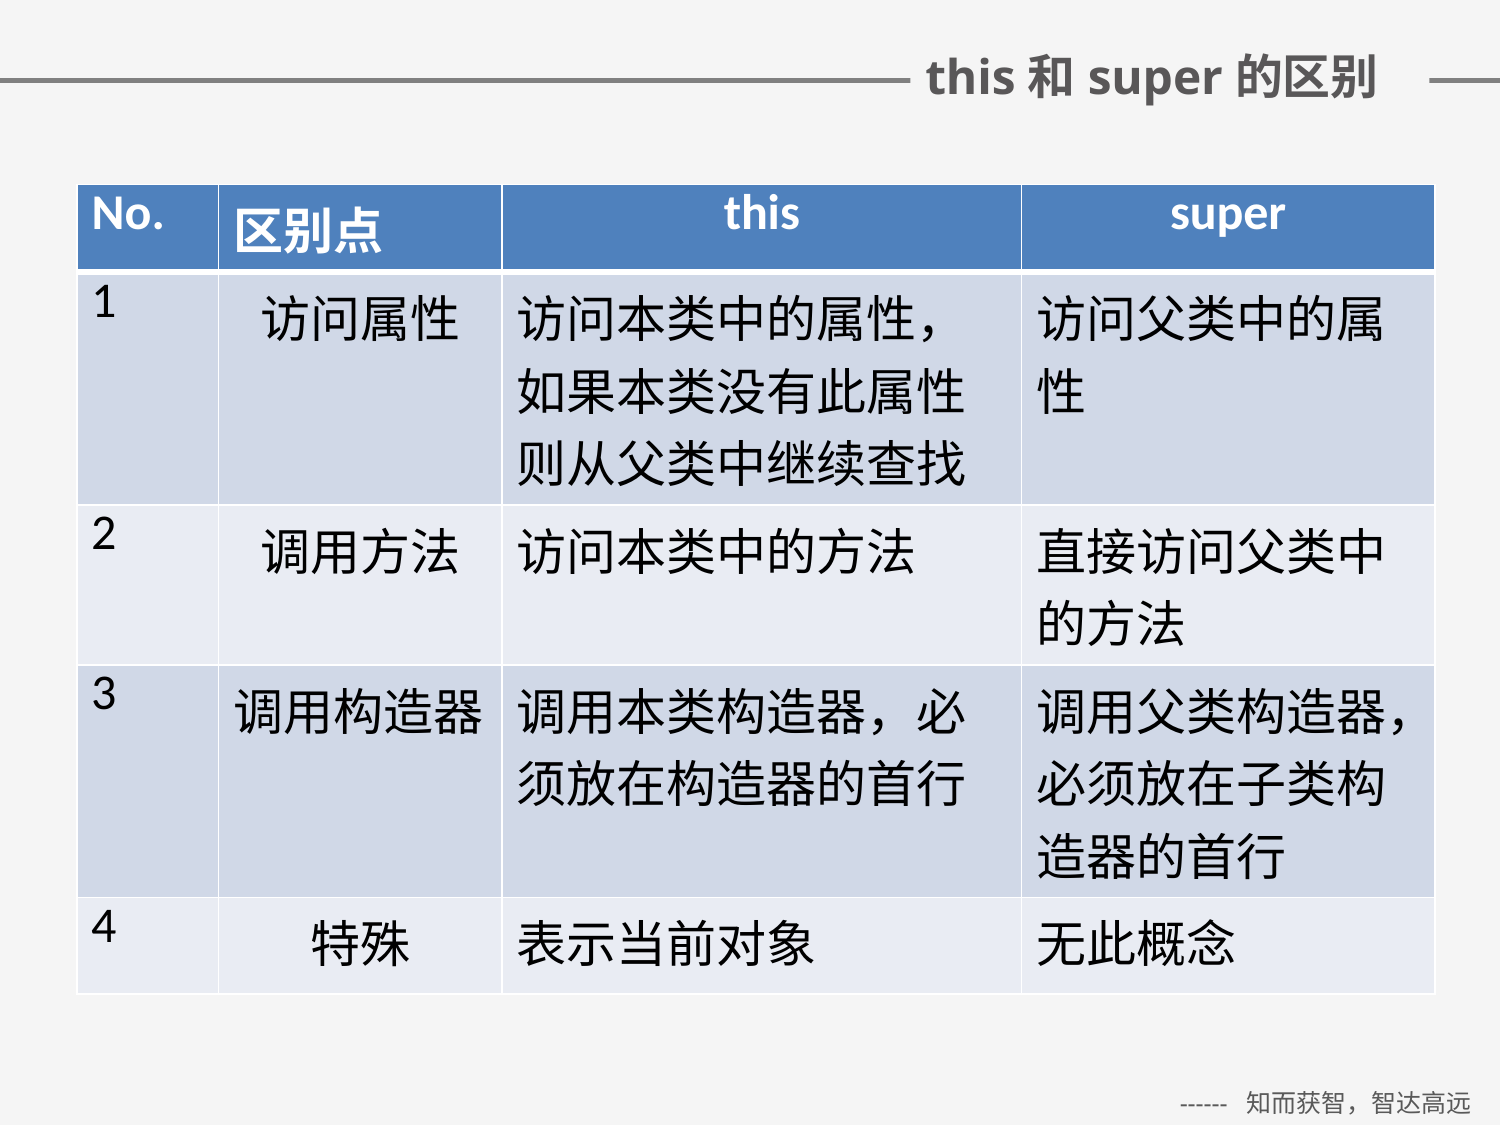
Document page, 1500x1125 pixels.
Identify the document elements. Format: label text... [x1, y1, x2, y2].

table_cell 3 [78, 666, 218, 897]
title this和super的区别 [910, 30, 1430, 117]
table_cell 4 [78, 898, 218, 993]
table_cell 访问本类中的方法 [503, 506, 1021, 664]
table_cell 1 [78, 275, 218, 504]
table_cell 表示当前对象 [503, 898, 1021, 993]
table_cell 调用父类构造器，必须放在子类构造器的首行 [1022, 666, 1434, 897]
table_cell 调用方法 [219, 506, 501, 664]
table_cell 访问父类中的属性 [1022, 275, 1434, 504]
table_header this [503, 185, 1021, 269]
table_cell 2 [78, 506, 218, 664]
table_header 区别点 [219, 185, 501, 269]
table_cell 调用构造器 [219, 666, 501, 897]
table_cell 直接访问父类中的方法 [1022, 506, 1434, 664]
table_cell 调用本类构造器，必须放在构造器的首行 [503, 666, 1021, 897]
table_cell 访问属性 [219, 275, 501, 504]
table_header super [1022, 185, 1434, 269]
table_cell 特殊 [219, 898, 501, 993]
table_cell 访问本类中的属性，如果本类没有此属性则从父类中继续查找 [503, 275, 1021, 504]
table_header No. [78, 185, 218, 269]
table_cell 无此概念 [1022, 898, 1434, 993]
